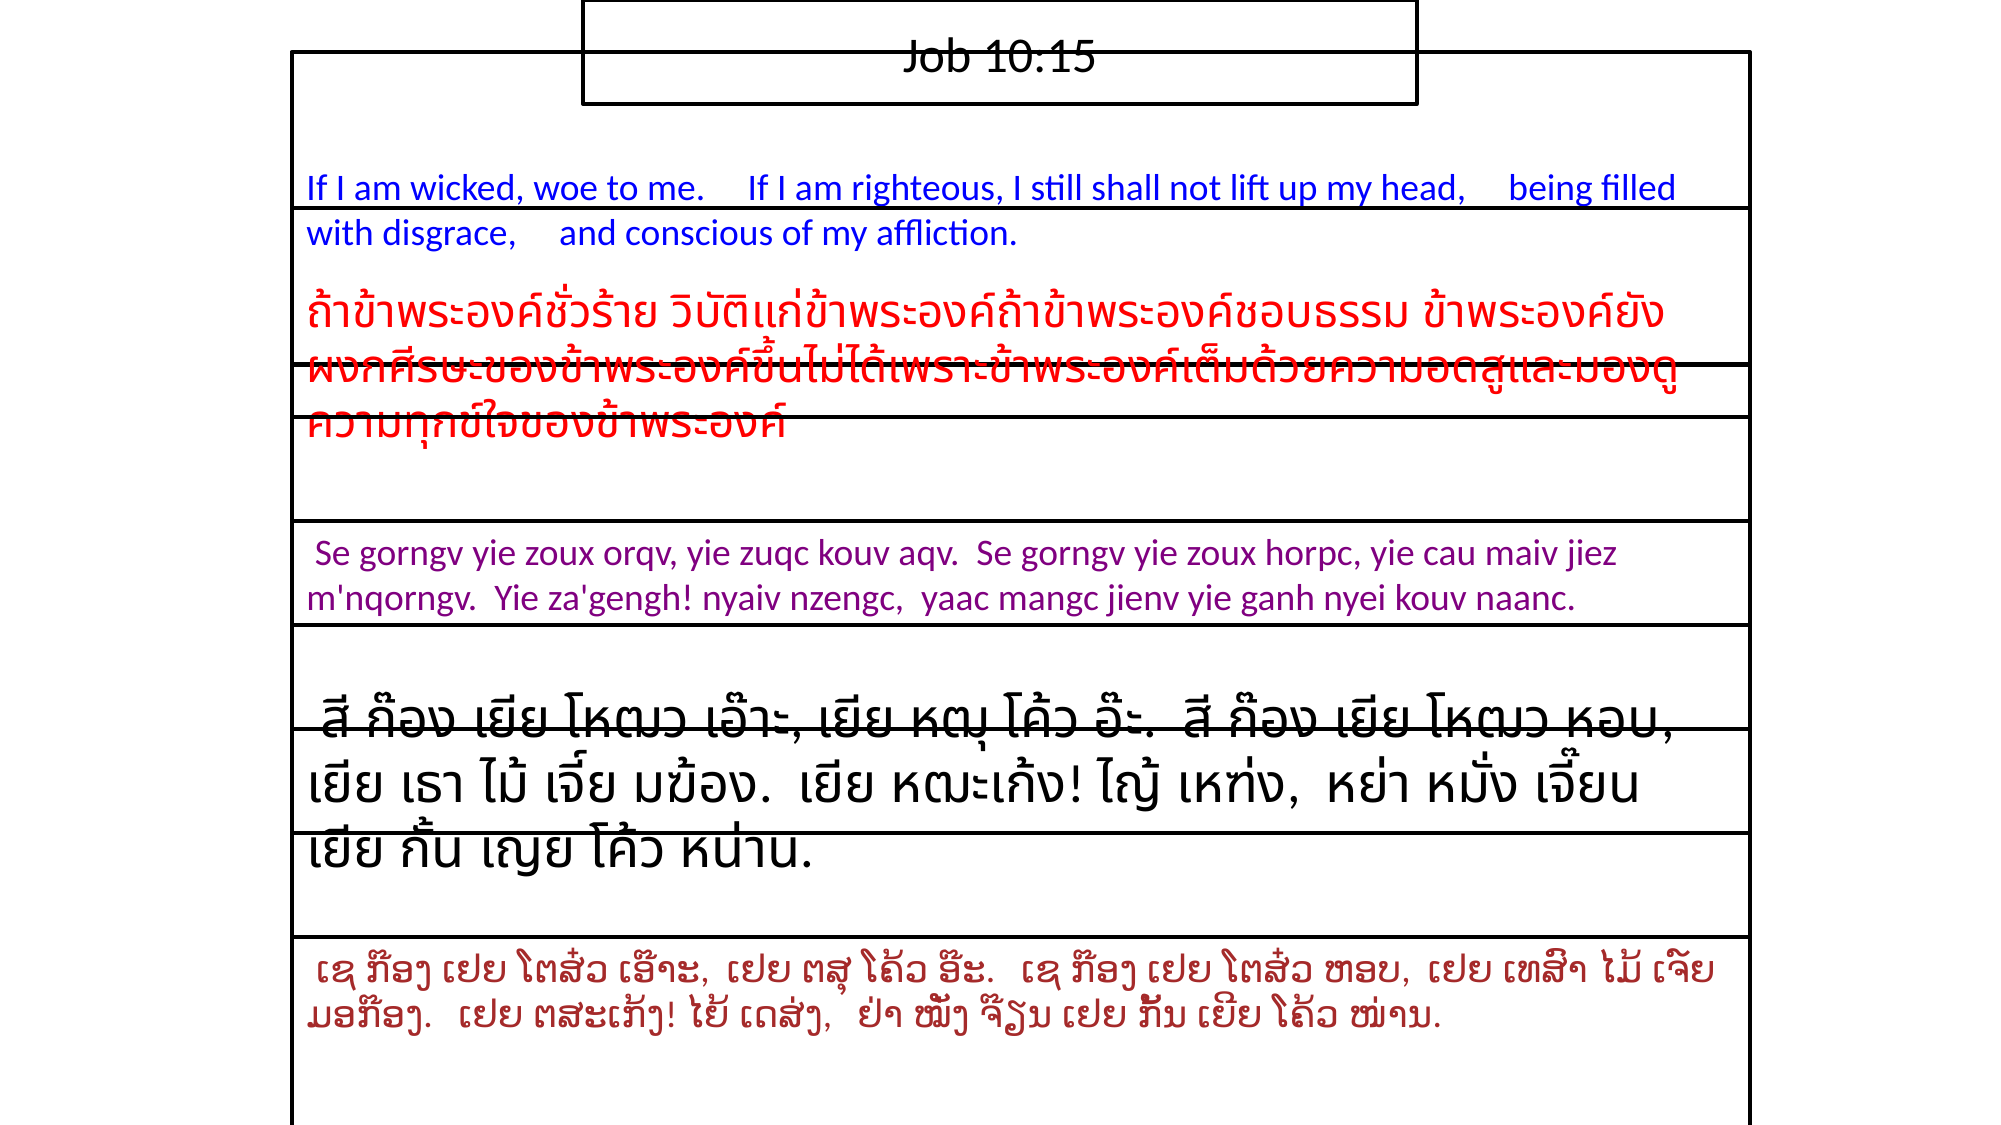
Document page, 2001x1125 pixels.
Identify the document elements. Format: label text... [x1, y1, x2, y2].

text_box Se gorngv yie zoux orqv, yie zuqc kouv aqv. Se gorngv yie zoux horpc, yie cau maiv jiez m'nqorngv. Yie za'gengh! nyaiv nzengc, yaac mangc jienv yie ganh nyei kouv naanc. [290, 415, 1752, 623]
text_box ເຊ ກ໊ອງ ເຢຍ ໂຕສ໋ວ ເອ໊າະ, ເຢຍ ຕສຸ ໂຄ້ວ ອ໊ະ. ເຊ ກ໊ອງ ເຢຍ ໂຕສ໋ວ ຫອບ, ເຢຍ ເທສົາ ໄມ້ ເຈ໌ຍ ມອກ໊ອງ. ເຢຍ ຕສະເກ້ງ! ໄຍ້ ເດສ່ງ, ຢ່າ ໝັ່ງ ຈ໊ຽນ ເຢຍ ກັ້ນ ເຍີຍ ໂຄ້ວ ໜ່ານ. [290, 831, 1752, 1125]
text_box ถ้า​ข้า​พระ​องค์​ชั่ว​ร้าย วิบัติ​แก่​ข้า​พระ​องค์ถ้า​ข้า​พระ​องค์​ชอบธรรม ข้า​พระ​องค์​ยัง​ผงก​ศีรษะ​ของ​ข้า​พระ​องค์​ขึ้น​ไม่ได้เพราะ​ข้า​พระ​องค์​เต็ม​ด้วย​ความ​อด​สูและ​มองดู​ความ​ทุกข์​ใจ​ของ​ข้า​พระ​องค์ [290, 206, 1752, 415]
text_box สี ก๊อง เยีย โหฒว เอ๊าะ, เยีย หฒุ โค้ว อ๊ะ. สี ก๊อง เยีย โหฒว หอบ, เยีย เธา ไม้ เจี์ย มฆ้อง. เยีย หฒะเก้ง! ไญ้ เหฑ่ง, หย่า หมั่ง เจี๊ยน เยีย กั้น เญย โค้ว หน่าน. [290, 623, 1752, 831]
text_box If I am wicked, woe to me. If I am righteous, I still shall not lift up my head, being filled with disgrace, and conscious of my affliction. [290, 50, 1752, 206]
text_box Job 10:15 [581, 0, 1419, 50]
